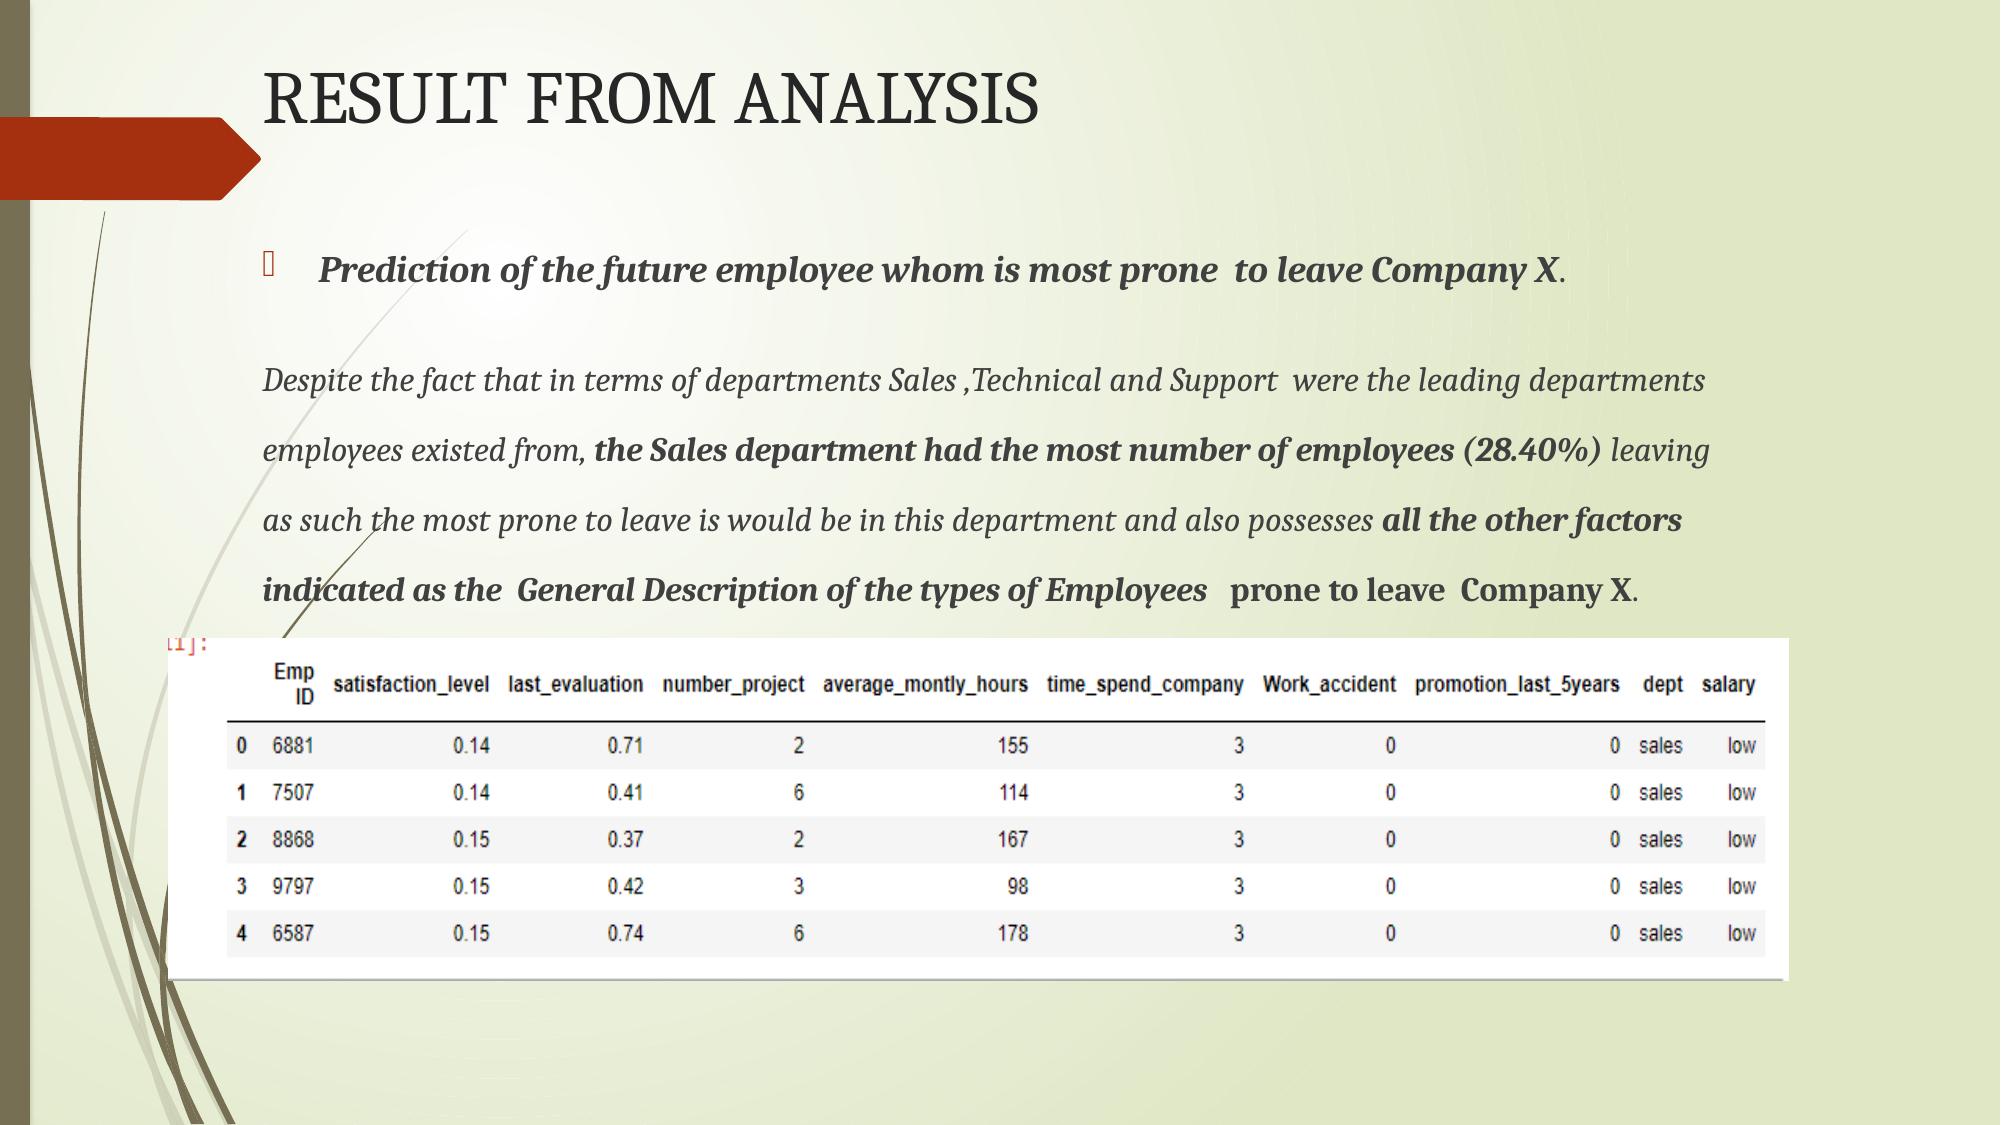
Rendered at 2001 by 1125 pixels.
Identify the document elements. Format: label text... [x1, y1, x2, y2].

picture [167, 638, 1789, 982]
text_box Despite the fact that in terms of departments Sales ,Technical and Support were the leading departments employees existed from, the Sales department had the most number of employees (28.40%) leaving as such the most prone to leave is would be in this department and also possesses all the other factors indicated as the General Description of the types of Employees prone to leave Company X. [247, 320, 1738, 638]
title RESULT FROM ANALYSIS [247, 41, 1710, 183]
text_box Prediction of the future employee whom is most prone to leave Company X. [247, 215, 1891, 321]
